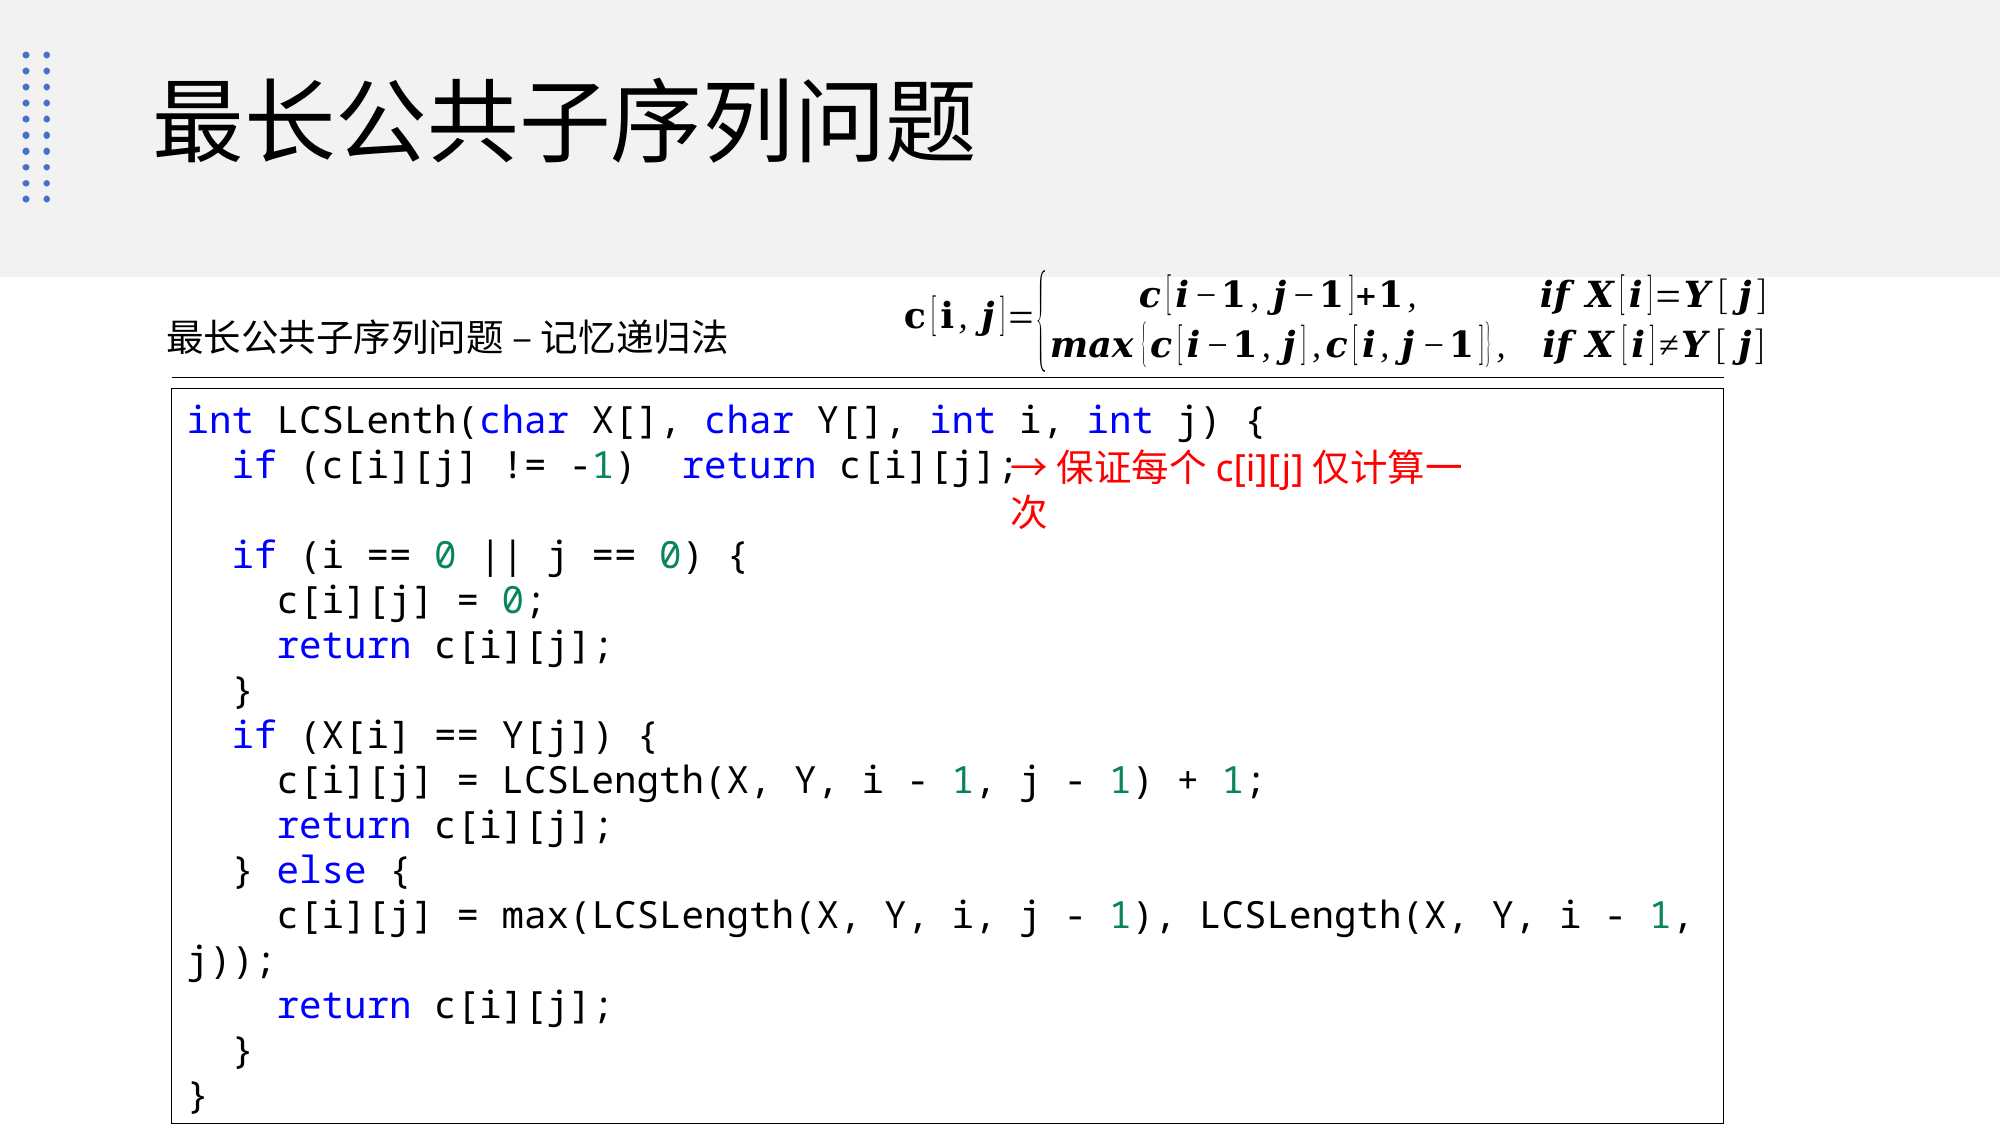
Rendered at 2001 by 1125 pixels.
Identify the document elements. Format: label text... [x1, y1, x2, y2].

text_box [151, 306, 1724, 1086]
title 最长公共子序列问题 [137, 17, 1863, 235]
picture [17, 43, 56, 209]
